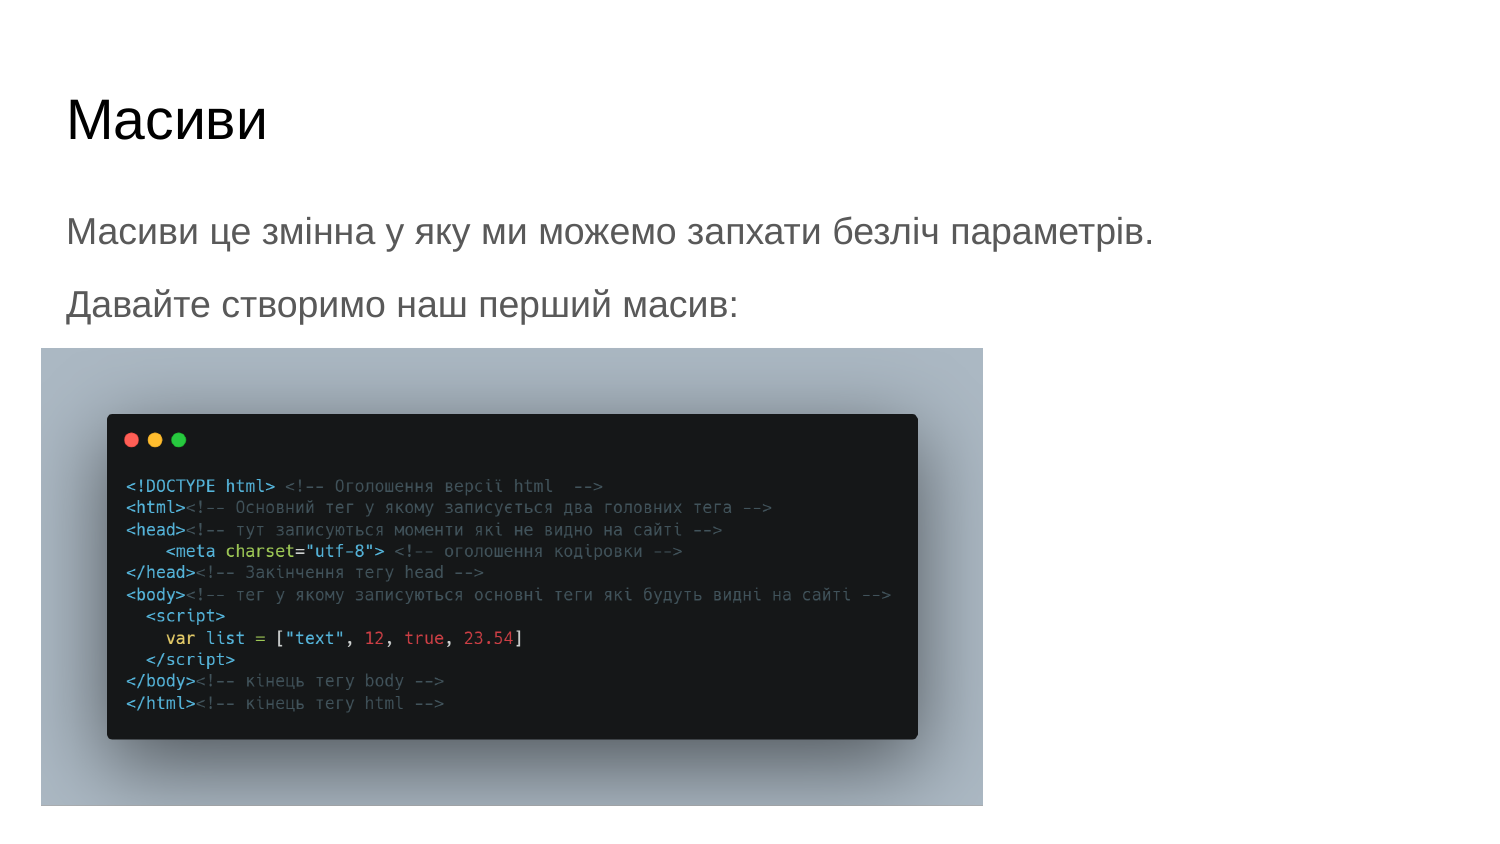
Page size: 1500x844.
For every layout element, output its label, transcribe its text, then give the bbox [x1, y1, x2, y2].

title Масиви [51, 72, 1449, 167]
picture [41, 347, 983, 807]
list Масиви це змінна у яку ми можемо запхати безліч параметрів. Давайте створимо наш перший масив: [51, 189, 1449, 750]
